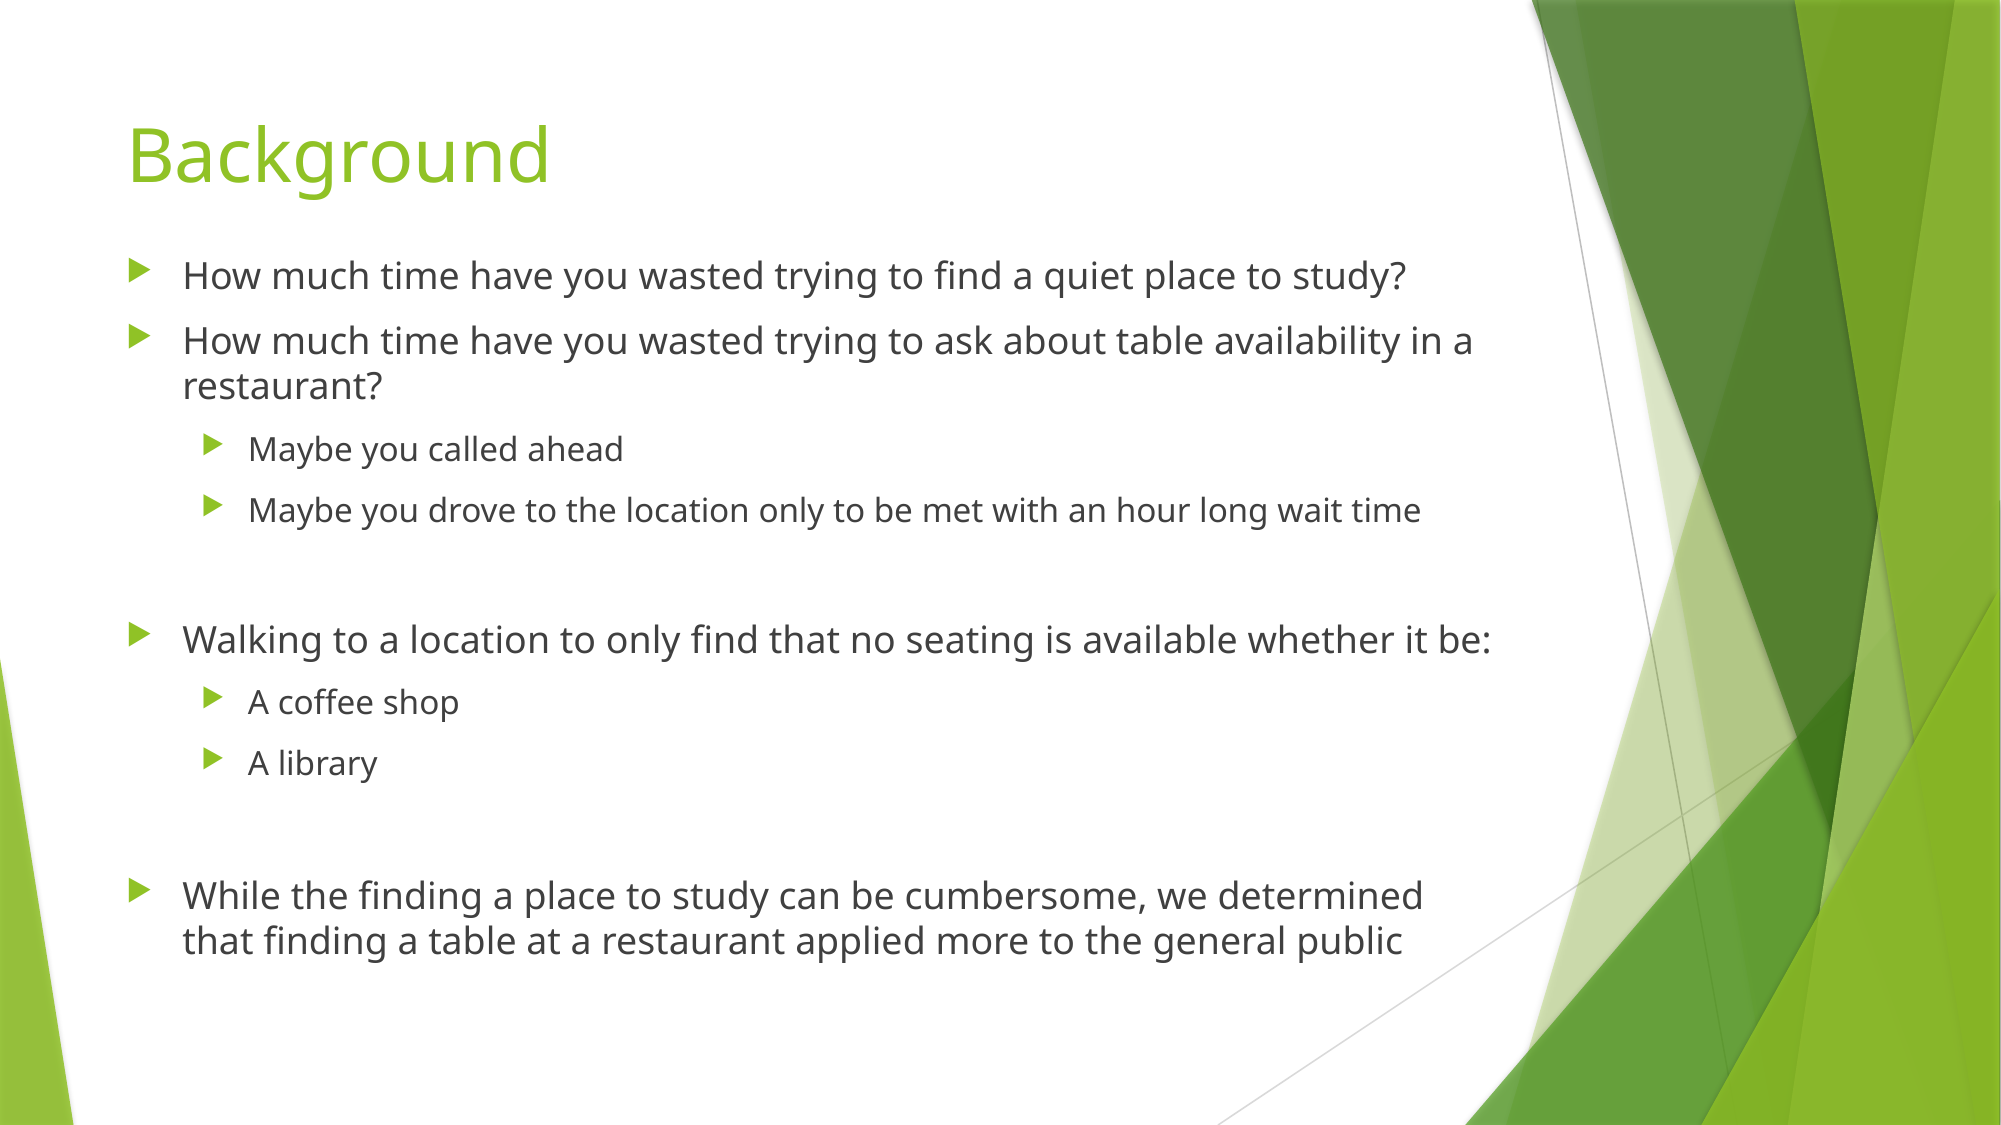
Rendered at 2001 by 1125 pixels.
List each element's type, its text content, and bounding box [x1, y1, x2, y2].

list How much time have you wasted trying to find a quiet place to study? How much time have you wasted trying to ask about table availability in a restaurant? Maybe you called ahead Maybe you drove to the location only to be met with an hour long wait time Walking to a location to only find that no seating is available whether it be: A coffee shop A library While the finding a place to study can be cumbersome, we determined that finding a table at a restaurant applied more to the general public [111, 244, 1522, 999]
title Background [111, 99, 1522, 244]
